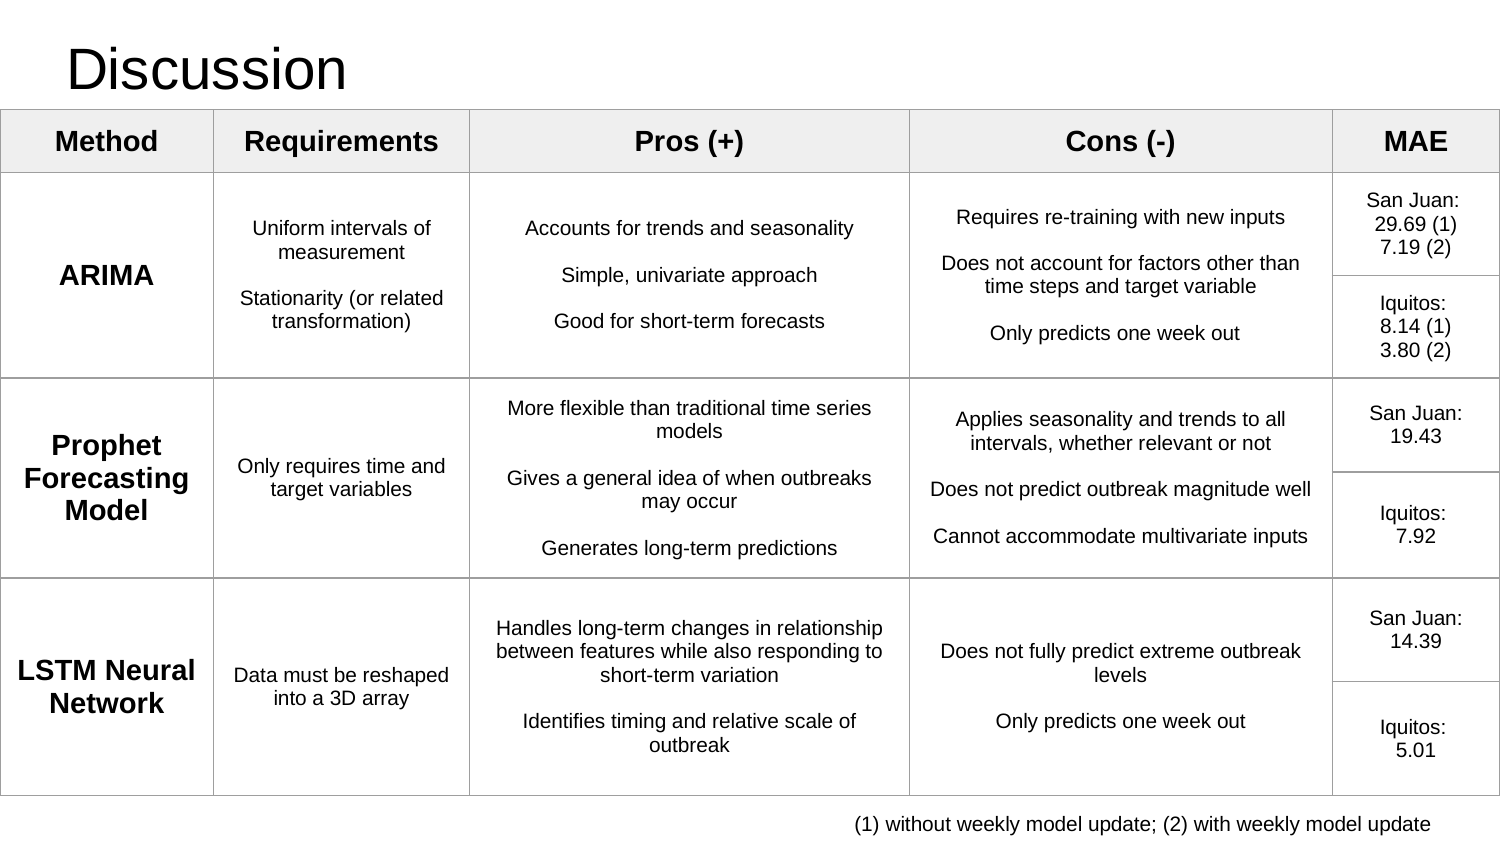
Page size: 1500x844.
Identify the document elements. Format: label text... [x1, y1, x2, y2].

table_cell Accounts for trends and seasonality Simple, univariate approach Good for short-term forecasts [470, 173, 909, 377]
table_cell Requires re-training with new inputs Does not account for factors other than time steps and target variable Only predicts one week out [910, 173, 1332, 377]
table_cell Data must be reshaped into a 3D array [214, 579, 469, 795]
table_cell Iquitos: 5.01 [1333, 682, 1499, 795]
table_cell Uniform intervals of measurement Stationarity (or related transformation) [214, 173, 469, 377]
table_cell San Juan: 29.69 (1) 7.19 (2) [1333, 173, 1499, 275]
table_cell Applies seasonality and trends to all intervals, whether relevant or not Does not predict outbreak magnitude well Cannot accommodate multivariate inputs [910, 379, 1332, 577]
table_cell LSTM Neural Network [1, 579, 213, 795]
table_cell Iquitos: 8.14 (1) 3.80 (2) [1333, 276, 1499, 377]
text_box (1) without weekly model update; (2) with weekly model update [839, 795, 1500, 844]
table_header Requirements [214, 110, 469, 172]
table_cell ARIMA [1, 173, 213, 377]
table_header Cons (-) [910, 110, 1332, 172]
table_cell Only requires time and target variables [214, 379, 469, 577]
table_cell Iquitos: 7.92 [1333, 473, 1499, 577]
table_header Method [1, 110, 213, 172]
table_cell Handles long-term changes in relationship between features while also responding to short-term variation Identifies timing and relative scale of outbreak [470, 579, 909, 795]
table_cell More flexible than traditional time series models Gives a general idea of when outbreaks may occur Generates long-term predictions [470, 379, 909, 577]
table_cell Prophet Forecasting Model [1, 379, 213, 577]
table_cell Does not fully predict extreme outbreak levels Only predicts one week out [910, 579, 1332, 795]
table_header Pros (+) [470, 110, 909, 172]
table_cell San Juan: 14.39 [1333, 579, 1499, 681]
table_header MAE [1333, 110, 1499, 172]
table_cell San Juan: 19.43 [1333, 379, 1499, 471]
title Discussion [51, 15, 1449, 110]
